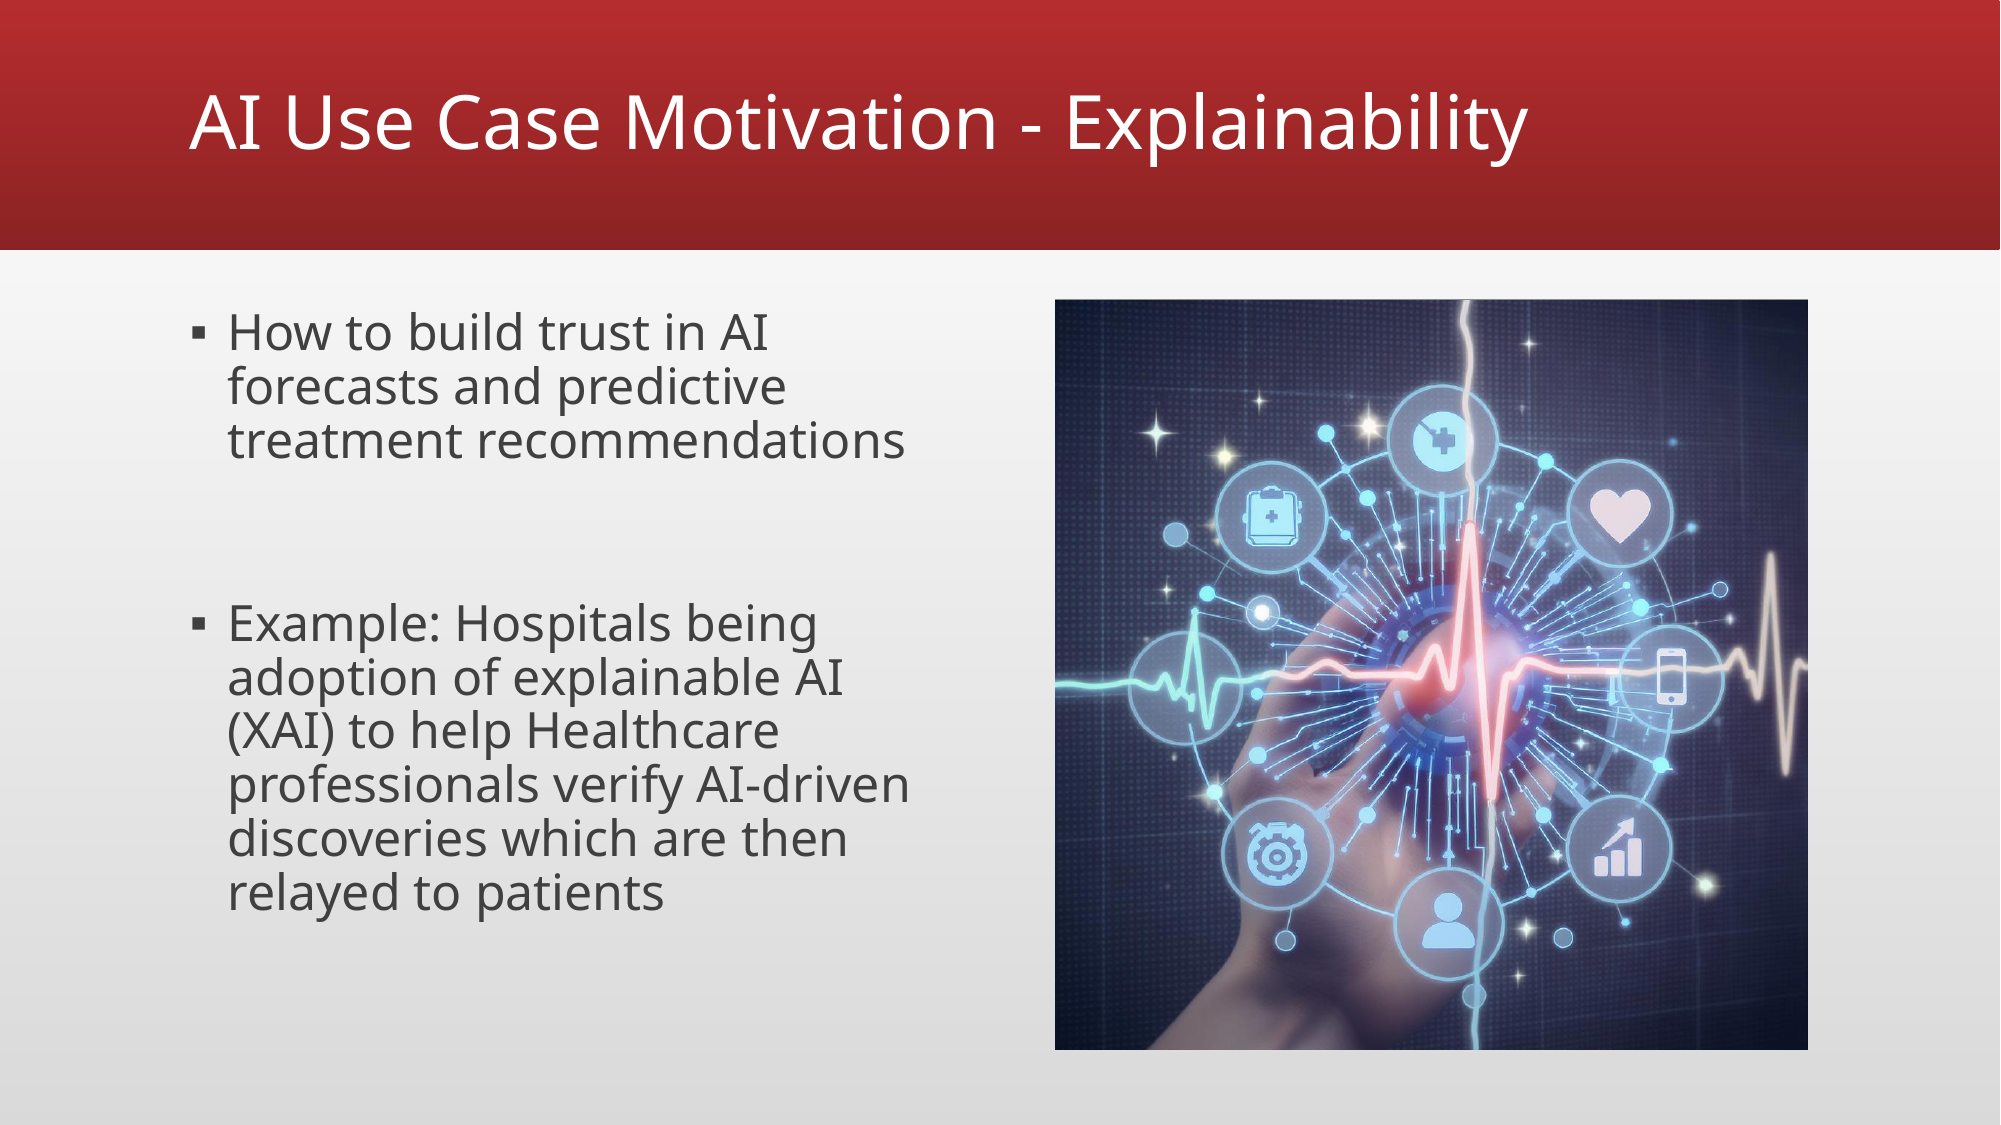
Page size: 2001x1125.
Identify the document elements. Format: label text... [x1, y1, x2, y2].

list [1055, 299, 1808, 1050]
title AI Use Case Motivation - Explainability [174, 16, 1825, 234]
list How to build trust in AI forecasts and predictive treatment recommendations Example: Hospitals being adoption of explainable AI (XAI) to help Healthcare professionals verify AI-driven discoveries which are then relayed to patients [174, 299, 963, 1050]
